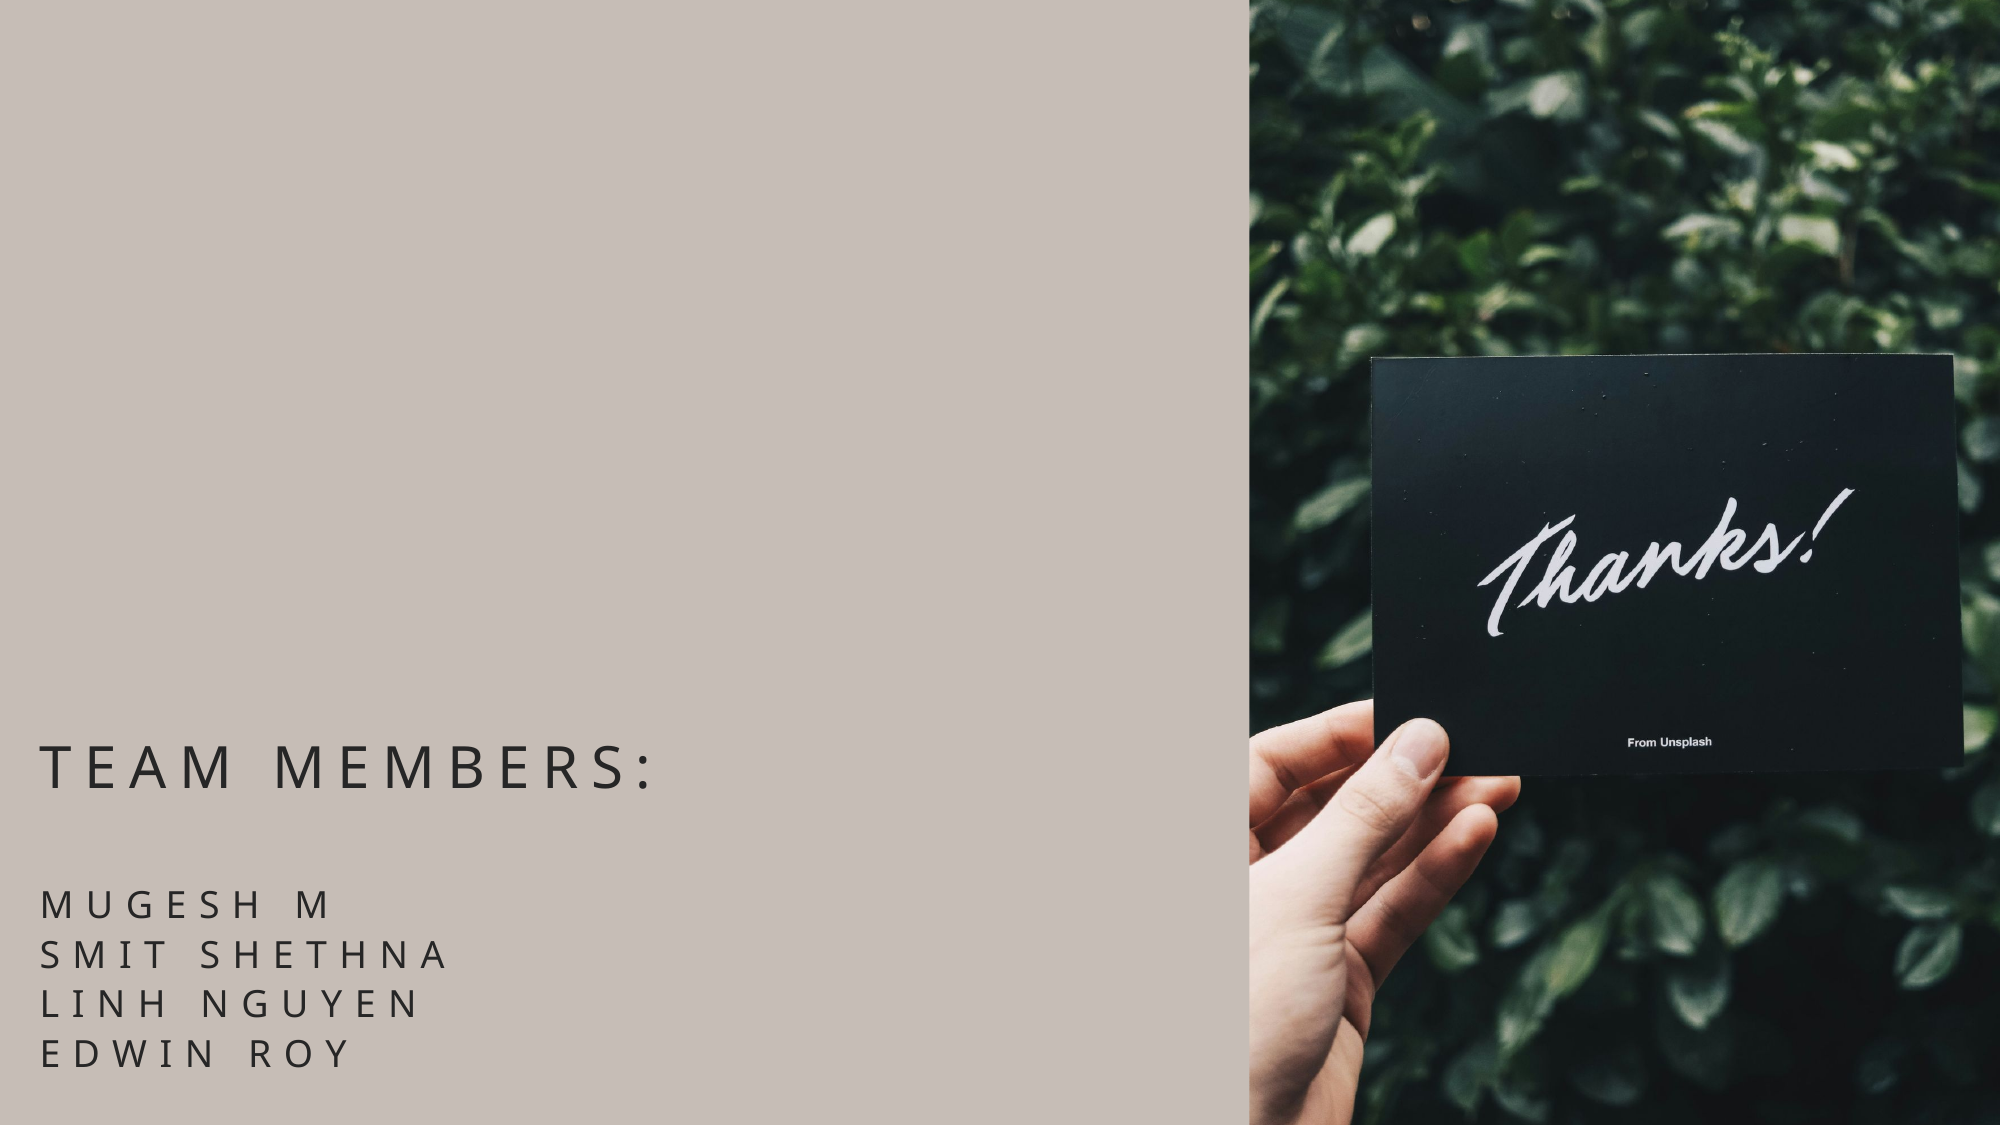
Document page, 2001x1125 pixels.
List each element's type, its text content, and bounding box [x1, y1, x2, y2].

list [1249, 0, 2000, 1125]
text_box [0, 0, 1249, 1125]
title Team Members: Mugesh M Smit Shethna Linh Nguyen Edwin Roy [24, 527, 898, 1083]
